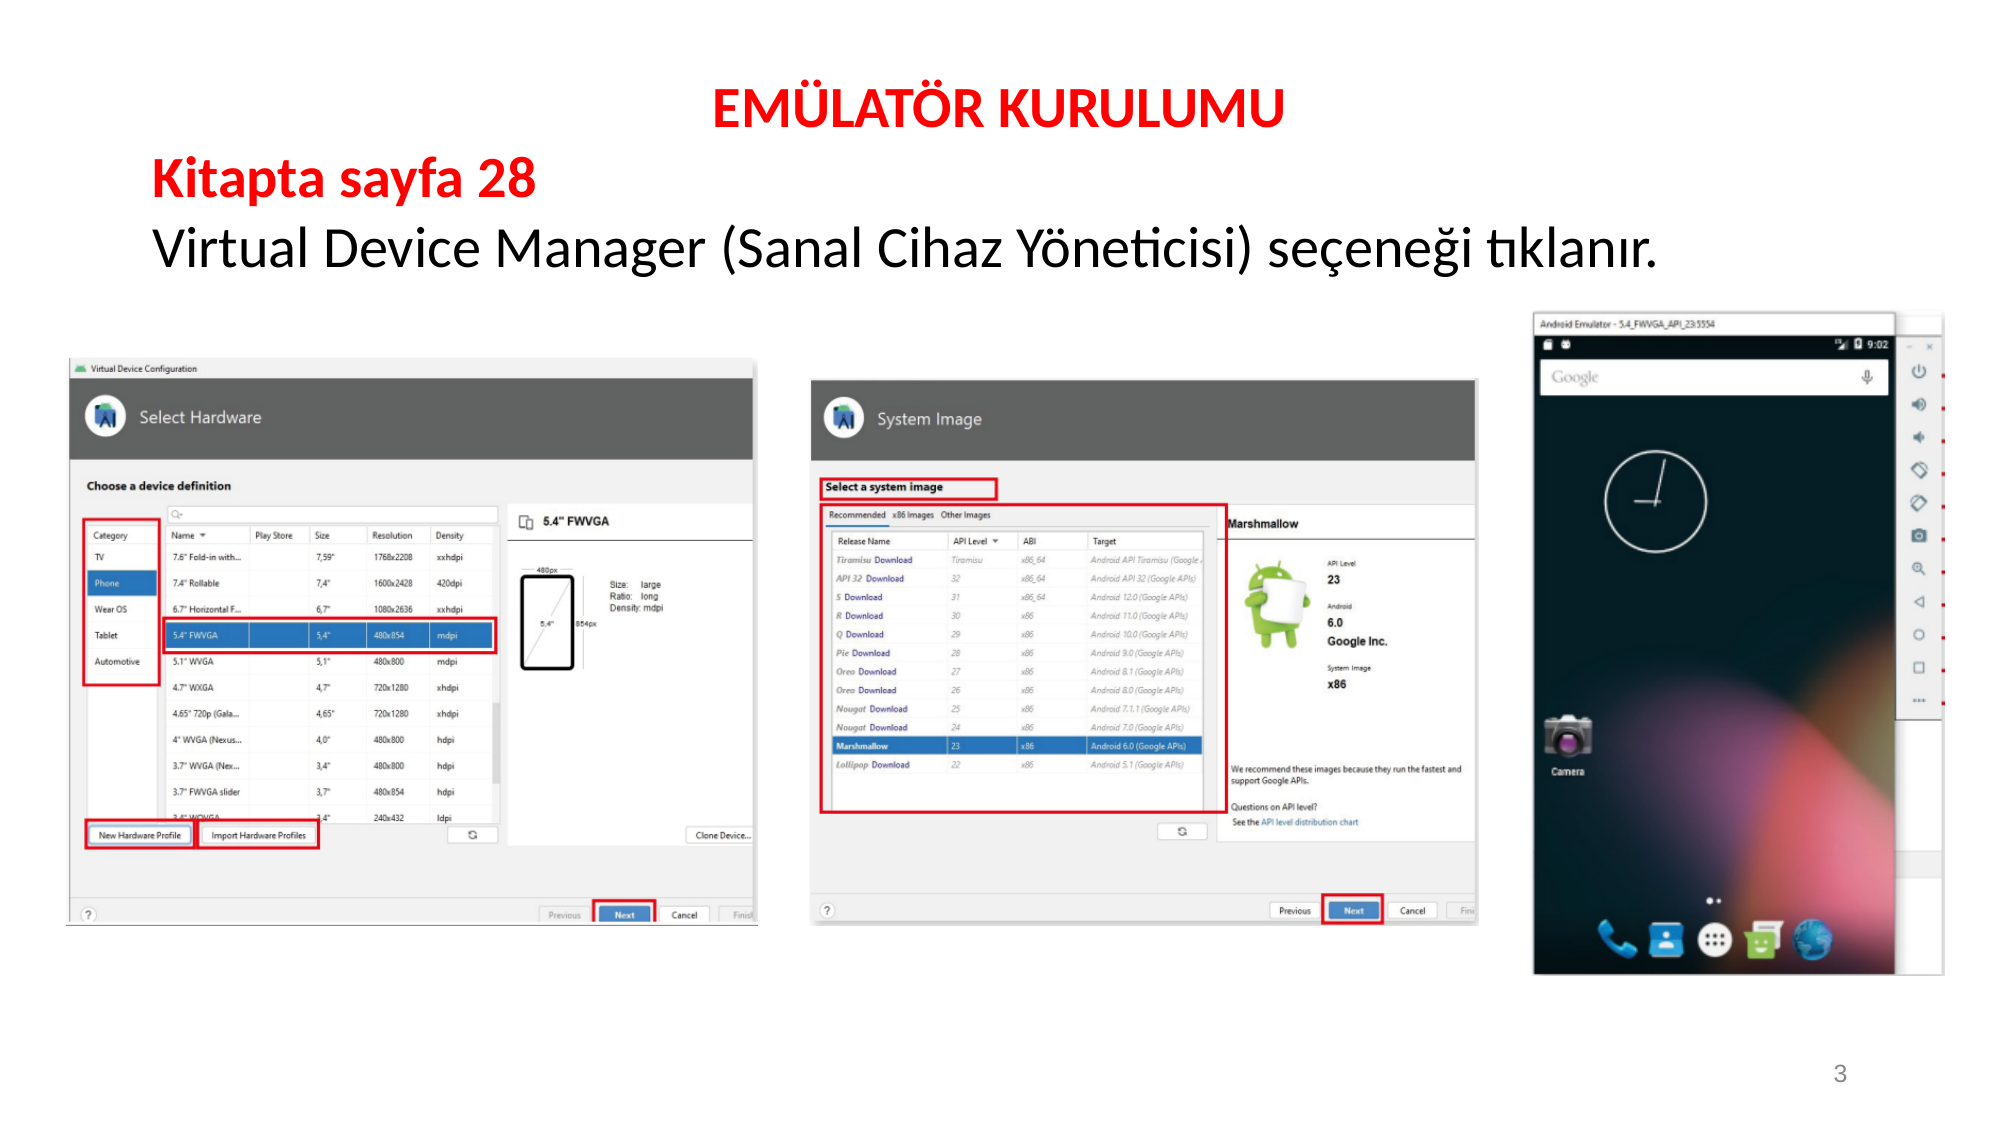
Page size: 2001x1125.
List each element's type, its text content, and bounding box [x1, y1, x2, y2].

picture [809, 377, 1479, 926]
slide_number 3 [1412, 1042, 1863, 1103]
picture [66, 357, 759, 926]
picture [1529, 307, 1945, 976]
list EMÜLATÖR KURULUMU Kitapta sayfa 28 Virtual Device Manager (Sanal Cihaz Yöneticisi) seçeneği tıklanır. [137, 62, 1863, 1014]
